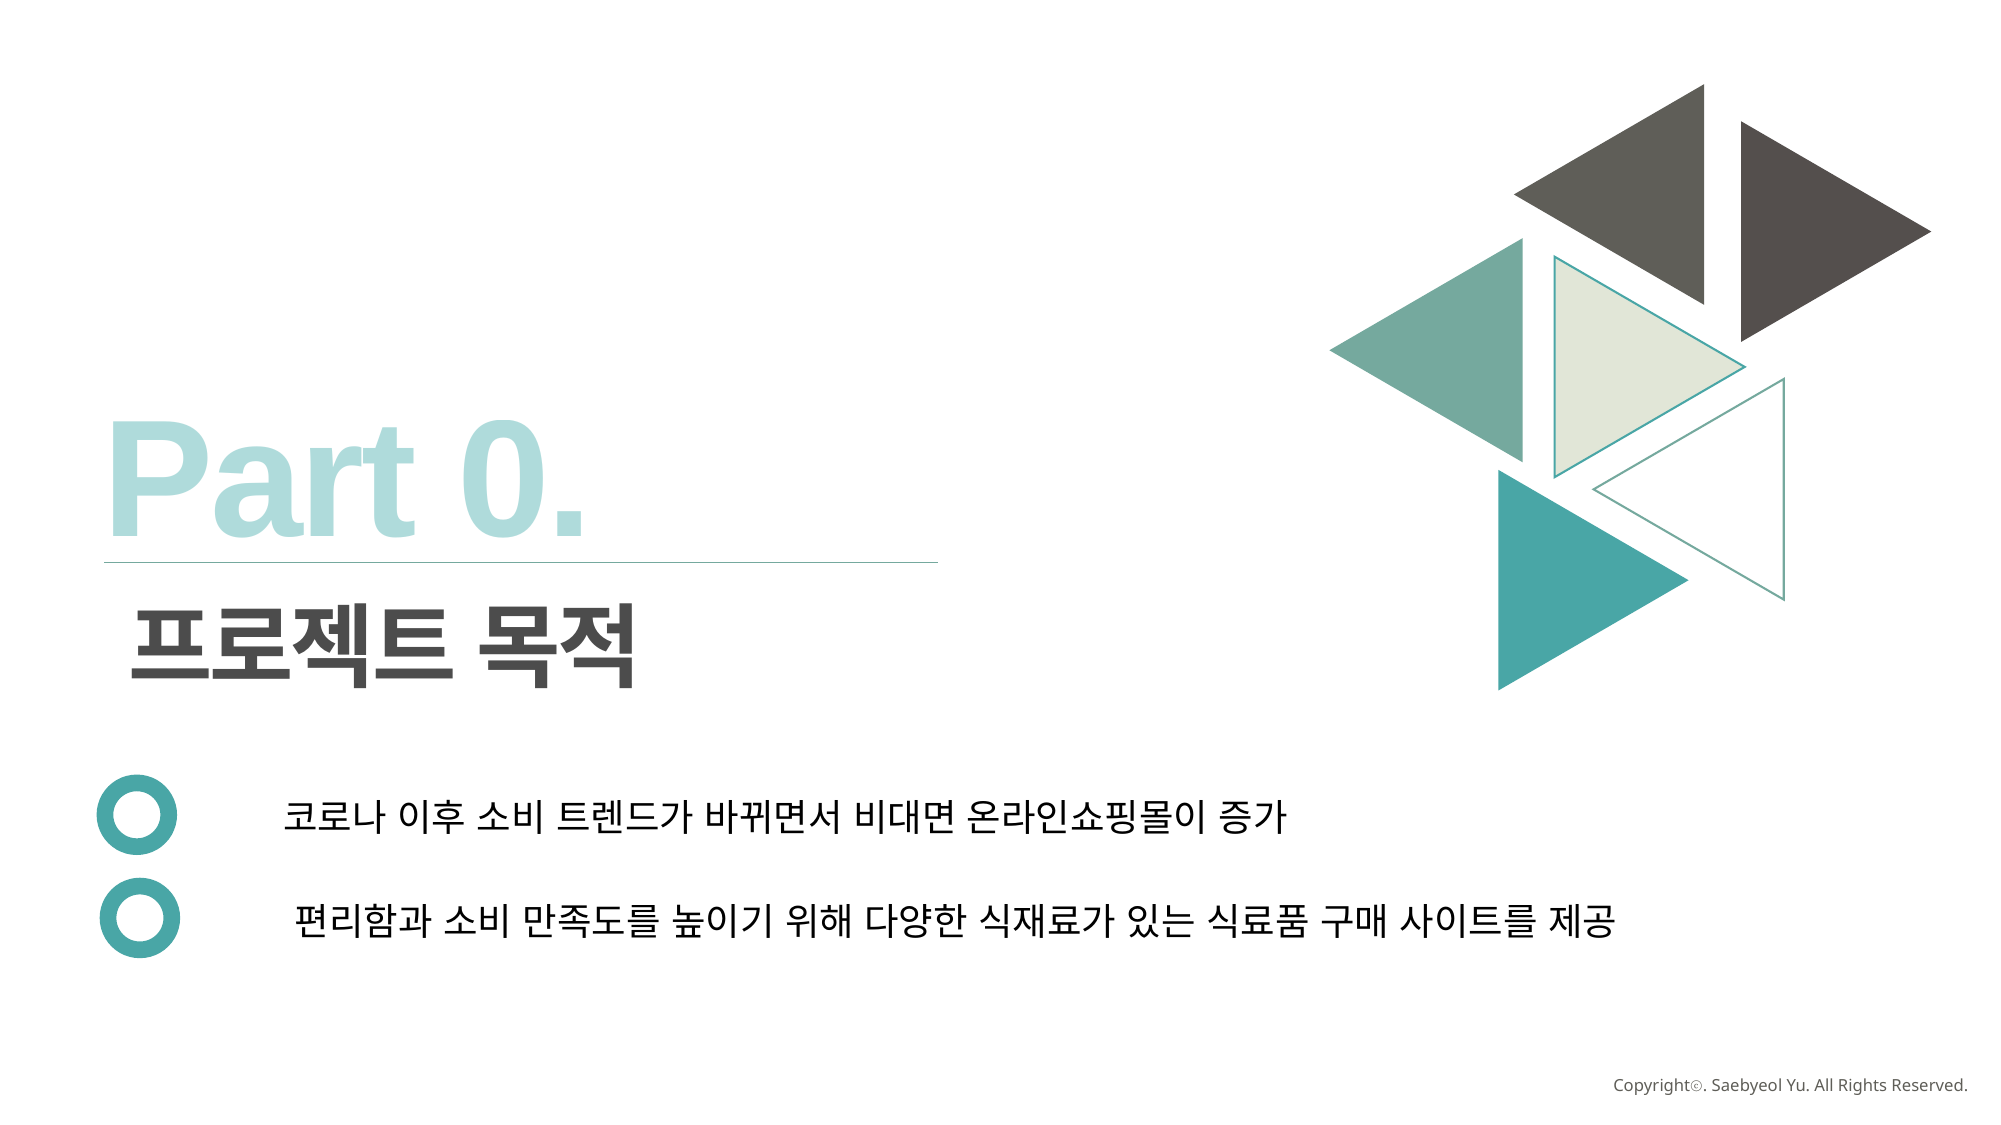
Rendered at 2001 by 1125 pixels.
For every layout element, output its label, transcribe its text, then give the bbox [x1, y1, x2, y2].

text_box [103, 781, 170, 848]
text_box [106, 885, 173, 951]
text_box 0 코로나 이후 소비 트렌드가 바뀌면서 비대면 온라인쇼핑몰이 증가 00 [228, 787, 1365, 847]
text_box 0 편리함과 소비 만족도를 높이기 위해 다양한 식재료가 있는 식료품 구매 사이트를 제공 00 [239, 890, 1694, 950]
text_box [86, 362, 938, 708]
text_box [1331, 84, 1932, 691]
